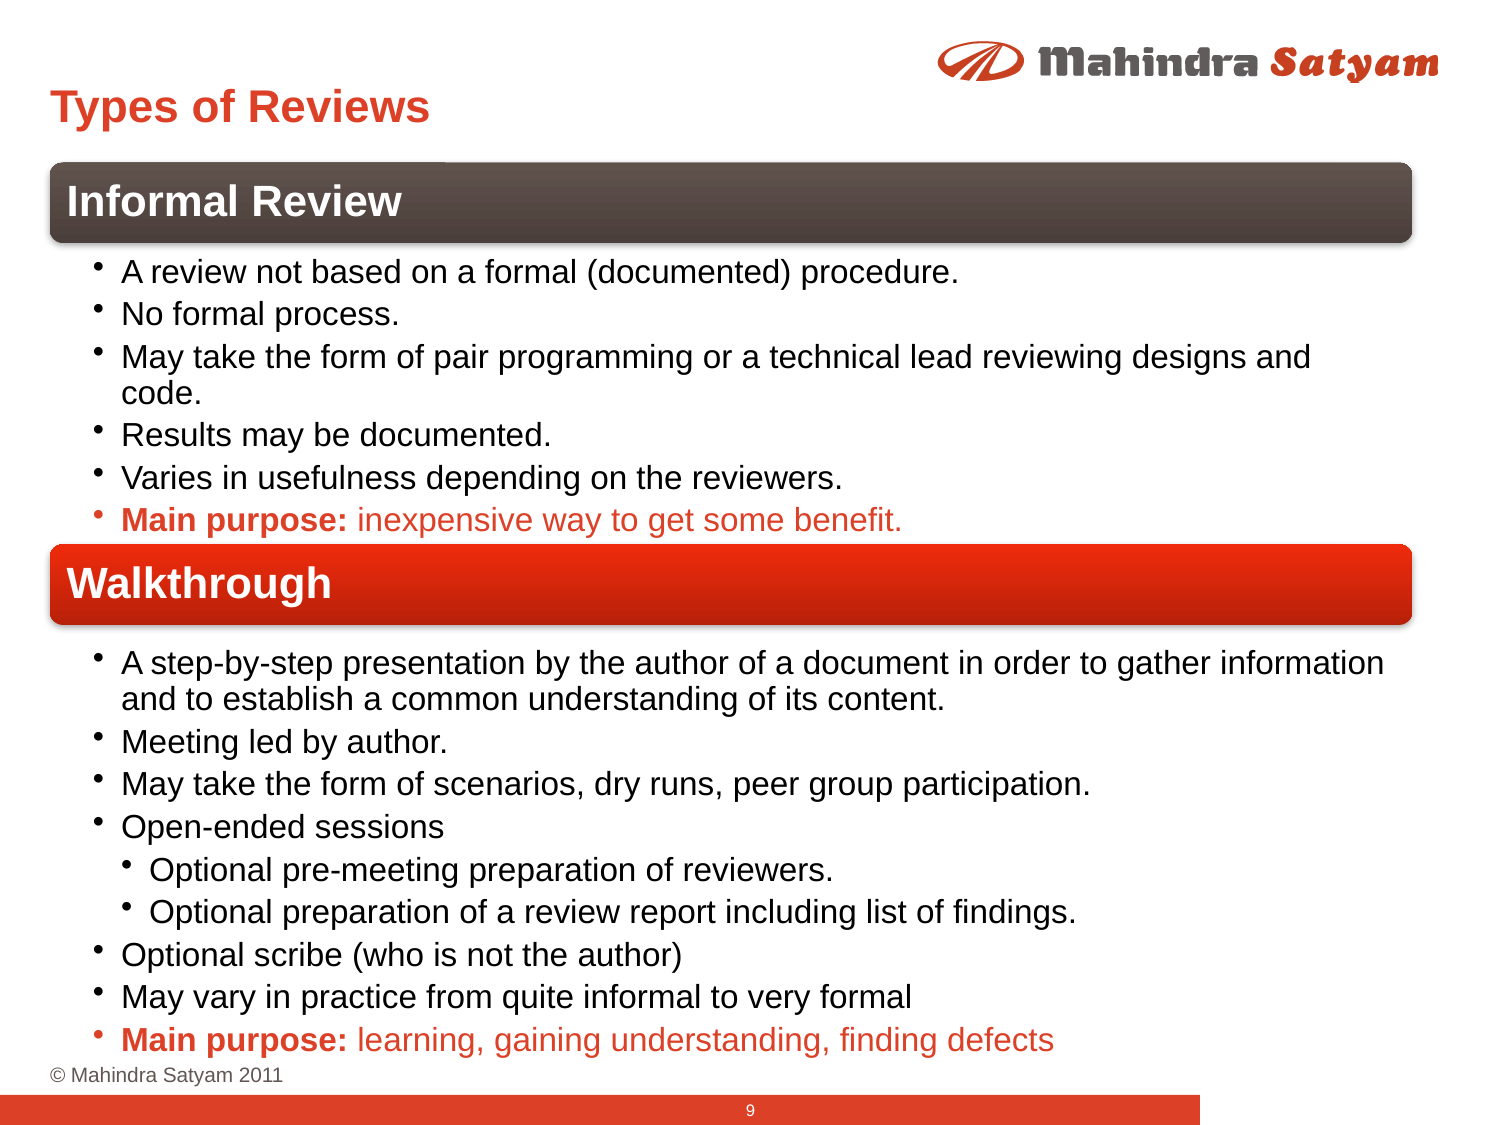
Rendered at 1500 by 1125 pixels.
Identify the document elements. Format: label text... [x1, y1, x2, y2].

picture [937, 41, 1438, 76]
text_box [49, 149, 1413, 1076]
title Types of Reviews [49, 76, 1452, 133]
